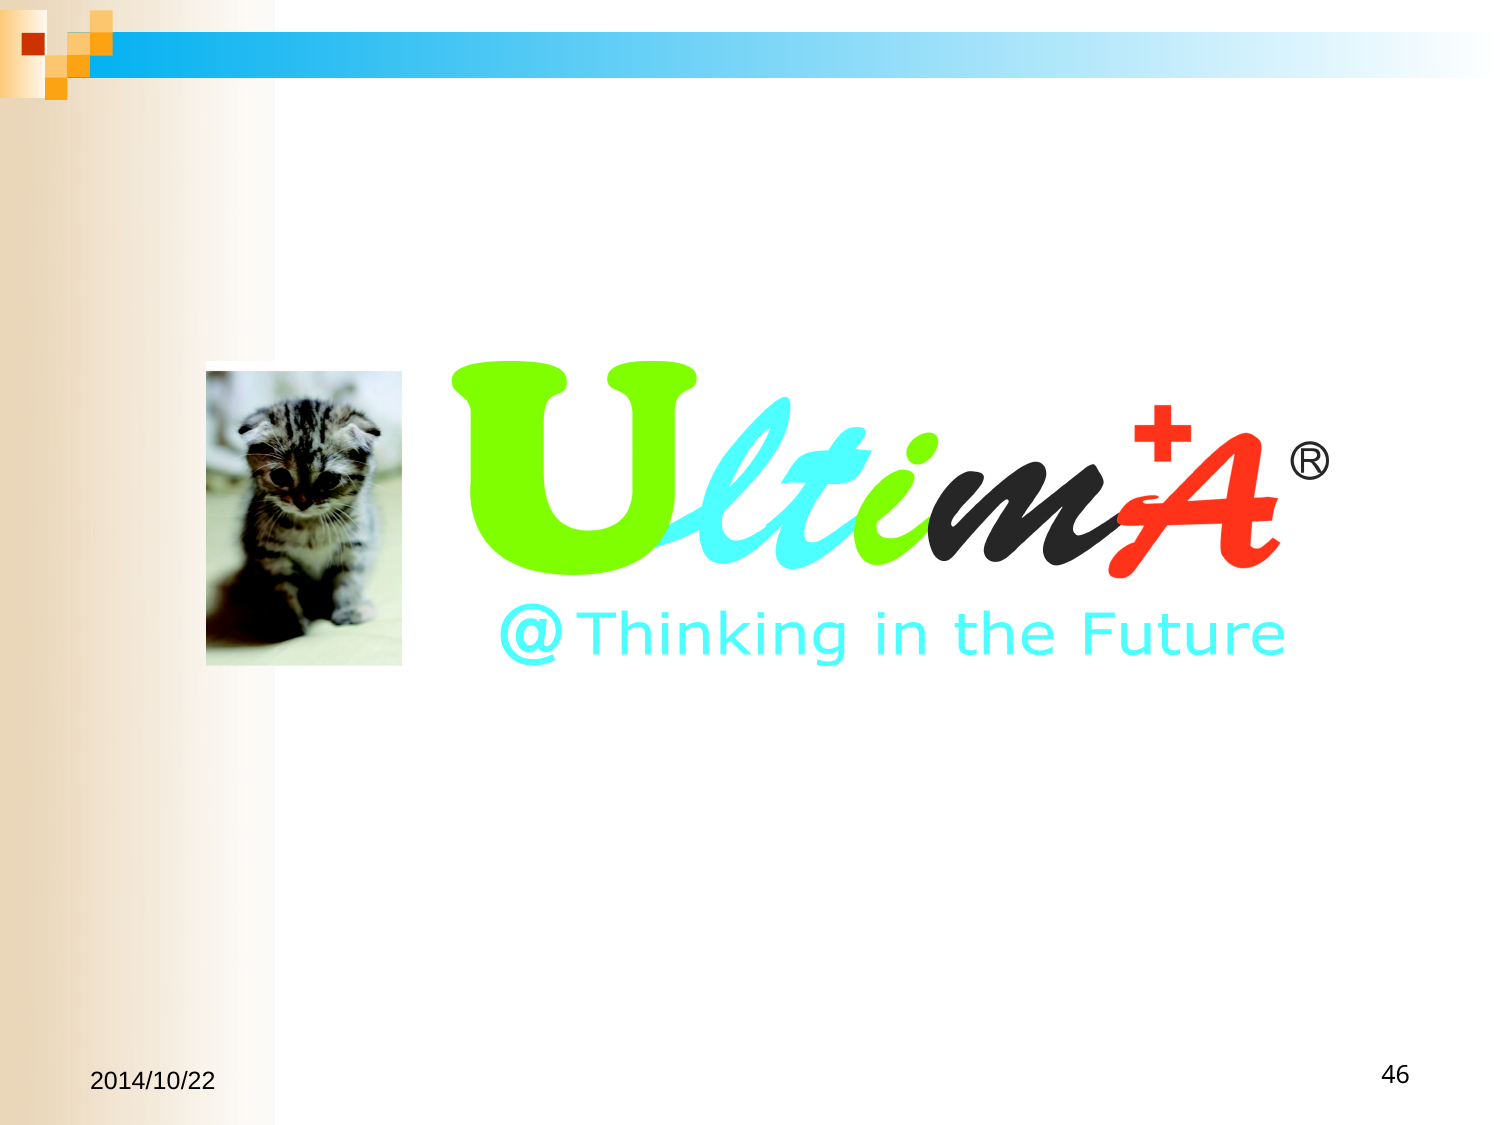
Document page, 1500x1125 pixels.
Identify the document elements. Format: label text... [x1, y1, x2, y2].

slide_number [75, 1024, 425, 1103]
slide_number 46 [1074, 1025, 1425, 1100]
picture [206, 361, 1330, 666]
